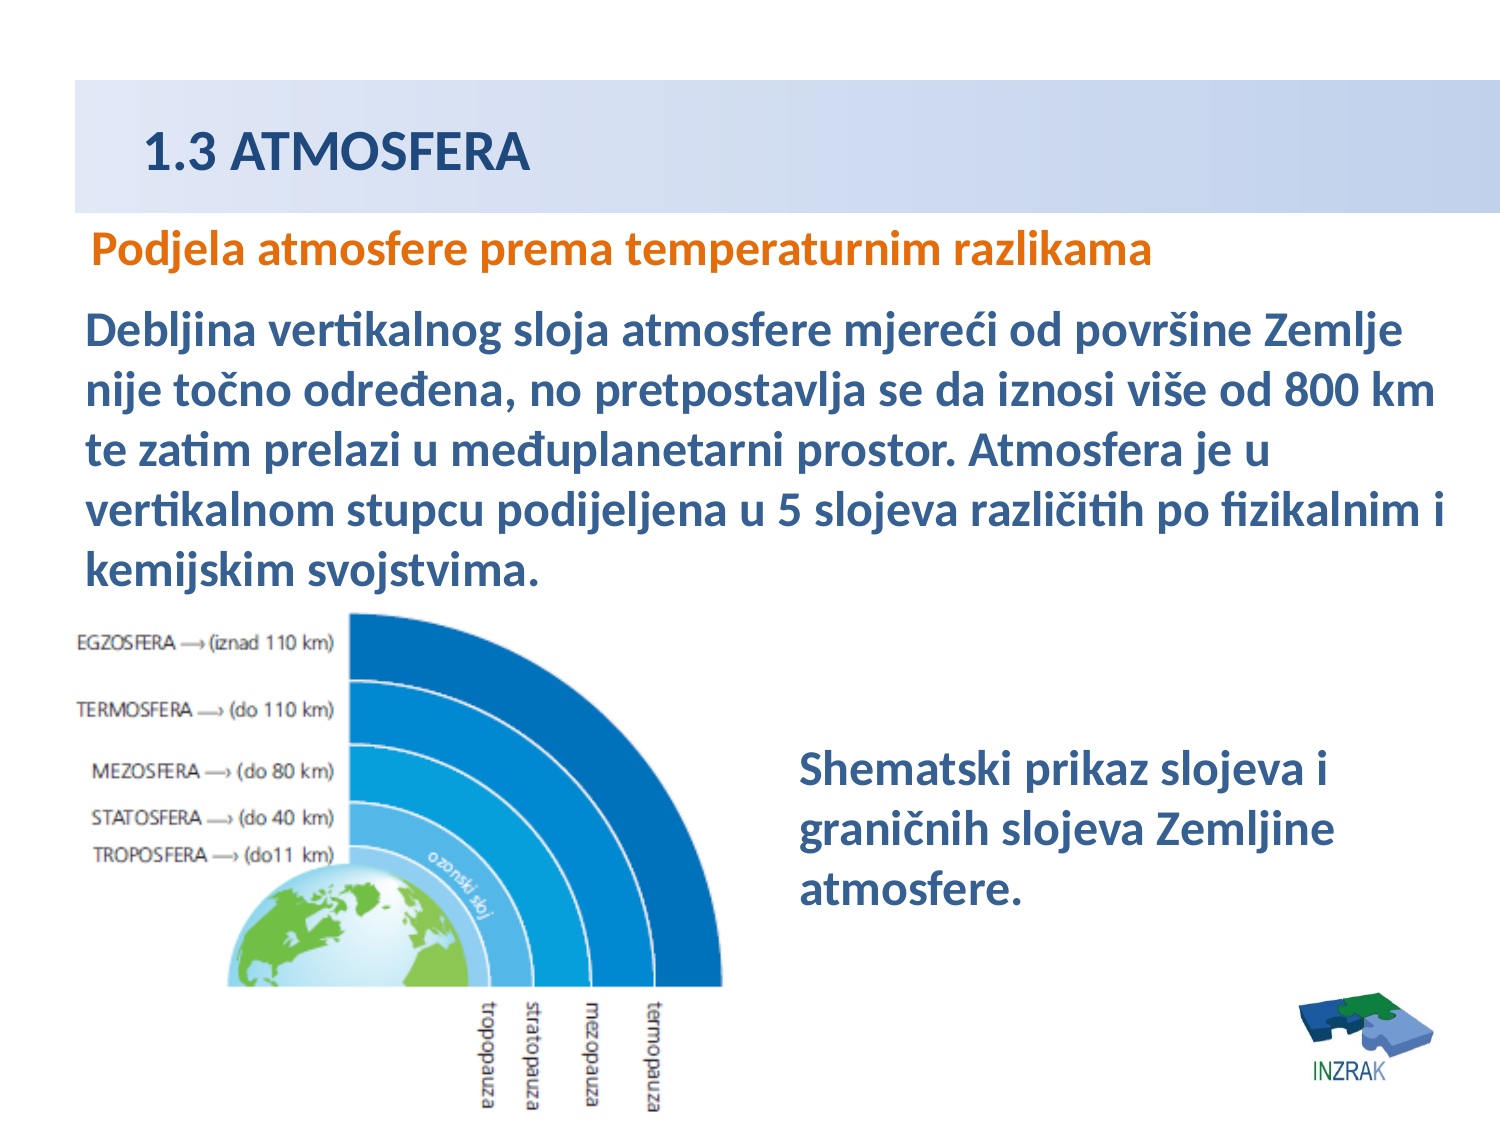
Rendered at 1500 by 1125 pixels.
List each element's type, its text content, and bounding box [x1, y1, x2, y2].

title 1.3 ATMOSFERA [75, 80, 1500, 213]
text_box Podjela atmosfere prema temperaturnim razlikama [76, 208, 1424, 283]
picture [1298, 992, 1434, 1088]
picture [64, 598, 737, 1125]
text_box Shematski prikaz slojeva i graničnih slojeva Zemljine atmosfere. [784, 727, 1483, 923]
text_box Debljina vertikalnog sloja atmosfere mjereći od površine Zemlje nije točno određena, no pretpostavlja se da iznosi više od 800 km te zatim prelazi u međuplanetarni prostor. Atmosfera je u vertikalnom stupcu podijeljena u 5 slojeva različitih po fizikalnim i kemijskim svojstvima. [70, 288, 1500, 604]
